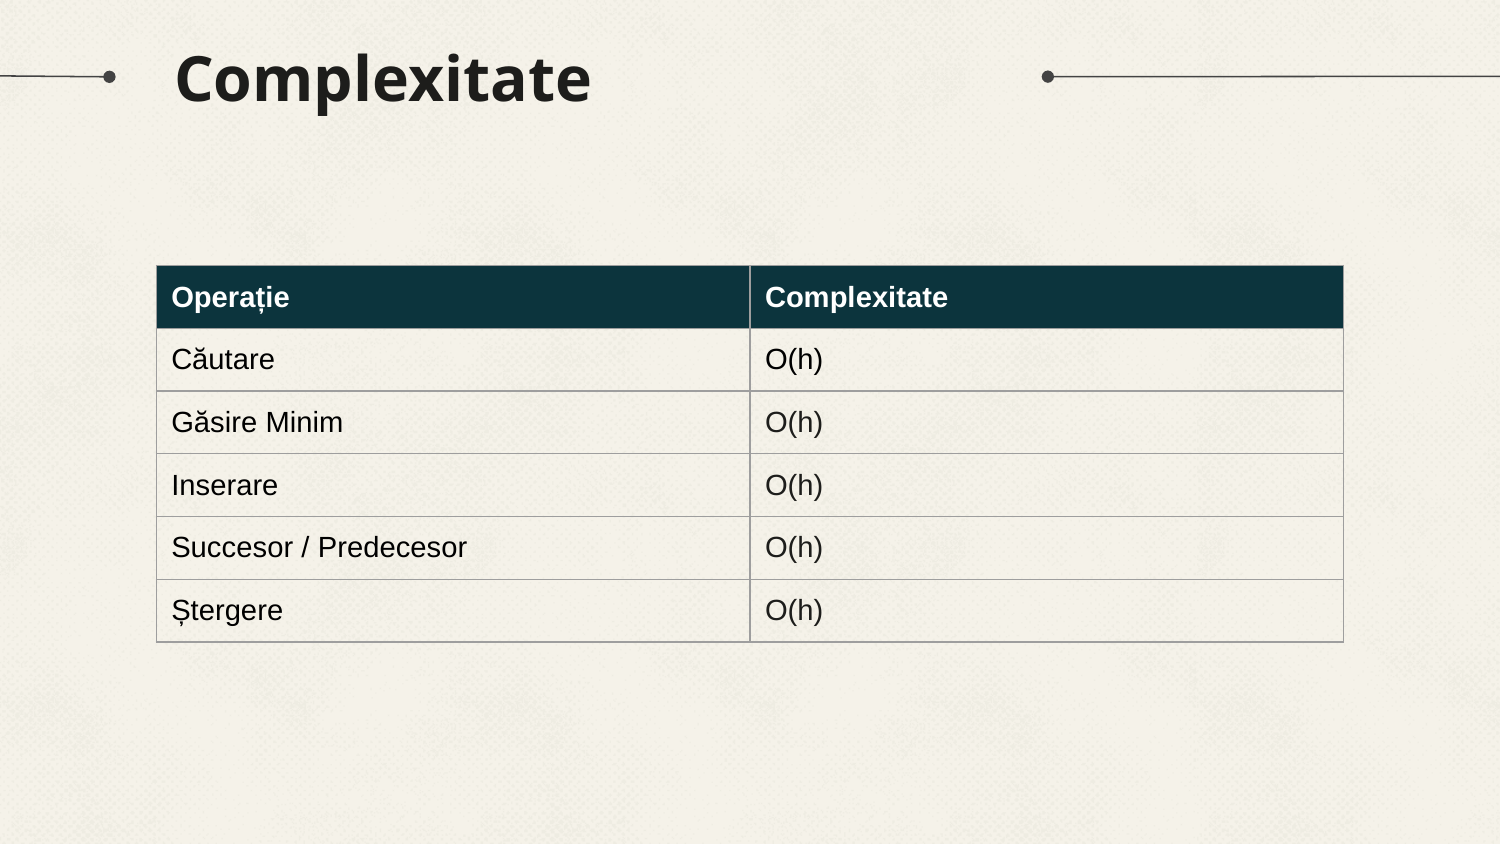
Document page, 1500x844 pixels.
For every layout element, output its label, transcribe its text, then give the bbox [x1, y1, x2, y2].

table_header Operație [157, 266, 749, 328]
table_cell Găsire Minim [157, 392, 749, 453]
picture [0, 0, 1500, 844]
table_cell O(h) [751, 517, 1343, 579]
table_cell Succesor / Predecesor [157, 517, 749, 579]
table_cell Inserare [157, 454, 749, 516]
table_header Complexitate [751, 266, 1343, 328]
table_cell O(h) [751, 580, 1343, 641]
table_cell Căutare [157, 329, 749, 390]
table_cell Ștergere [157, 580, 749, 641]
title Complexitate [159, 6, 1170, 147]
table_cell O(h) [751, 392, 1343, 453]
table_cell O(h) [751, 329, 1343, 390]
table_cell O(h) [751, 454, 1343, 516]
